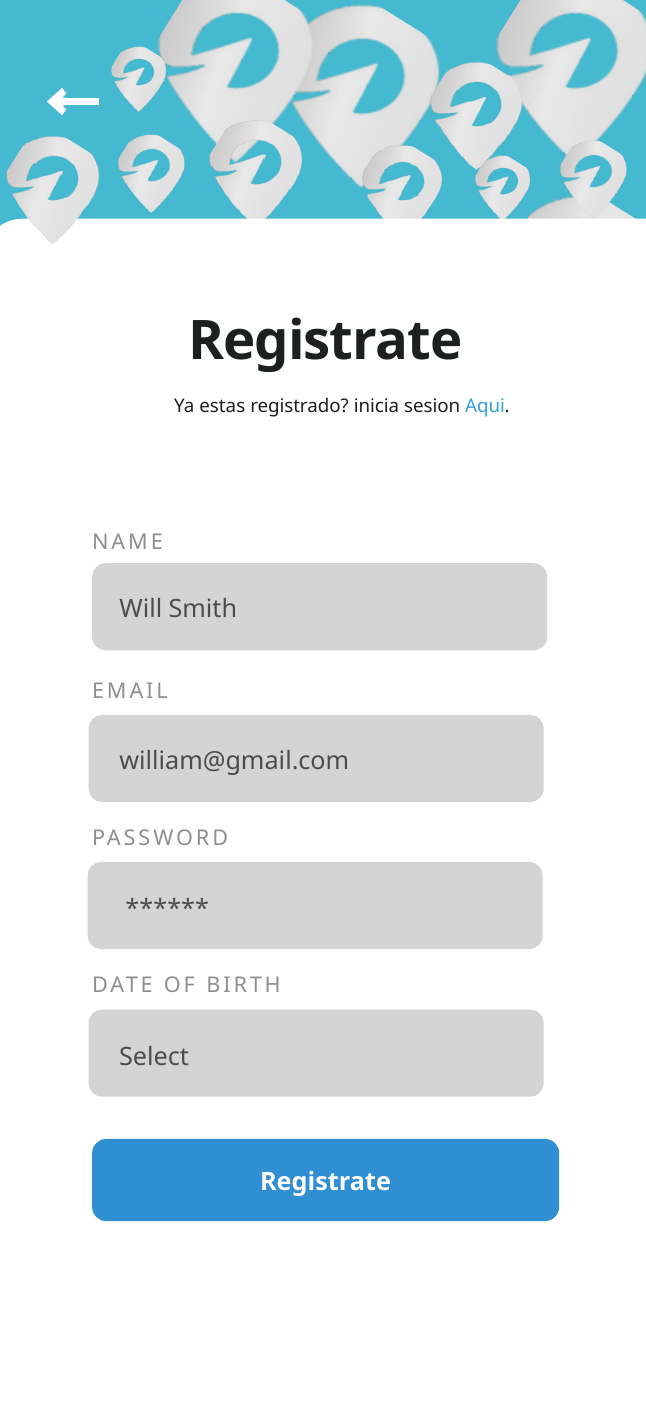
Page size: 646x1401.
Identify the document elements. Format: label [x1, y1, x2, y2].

text_box [543, 129, 636, 217]
text_box [0, 120, 113, 217]
text_box [408, 46, 536, 175]
text_box [91, 1138, 560, 1222]
text_box [46, 94, 100, 109]
text_box [97, 37, 174, 117]
text_box [88, 1009, 544, 1097]
text_box [528, 192, 582, 217]
text_box [341, 131, 453, 217]
text_box [101, 124, 194, 217]
text_box [461, 147, 538, 217]
text_box [87, 861, 543, 950]
text_box [88, 714, 544, 803]
text_box [91, 562, 548, 651]
text_box [187, 104, 316, 217]
text_box [278, 0, 456, 190]
text_box [0, 218, 646, 1400]
text_box [144, 0, 336, 155]
text_box [603, 203, 633, 217]
text_box [483, 0, 646, 163]
